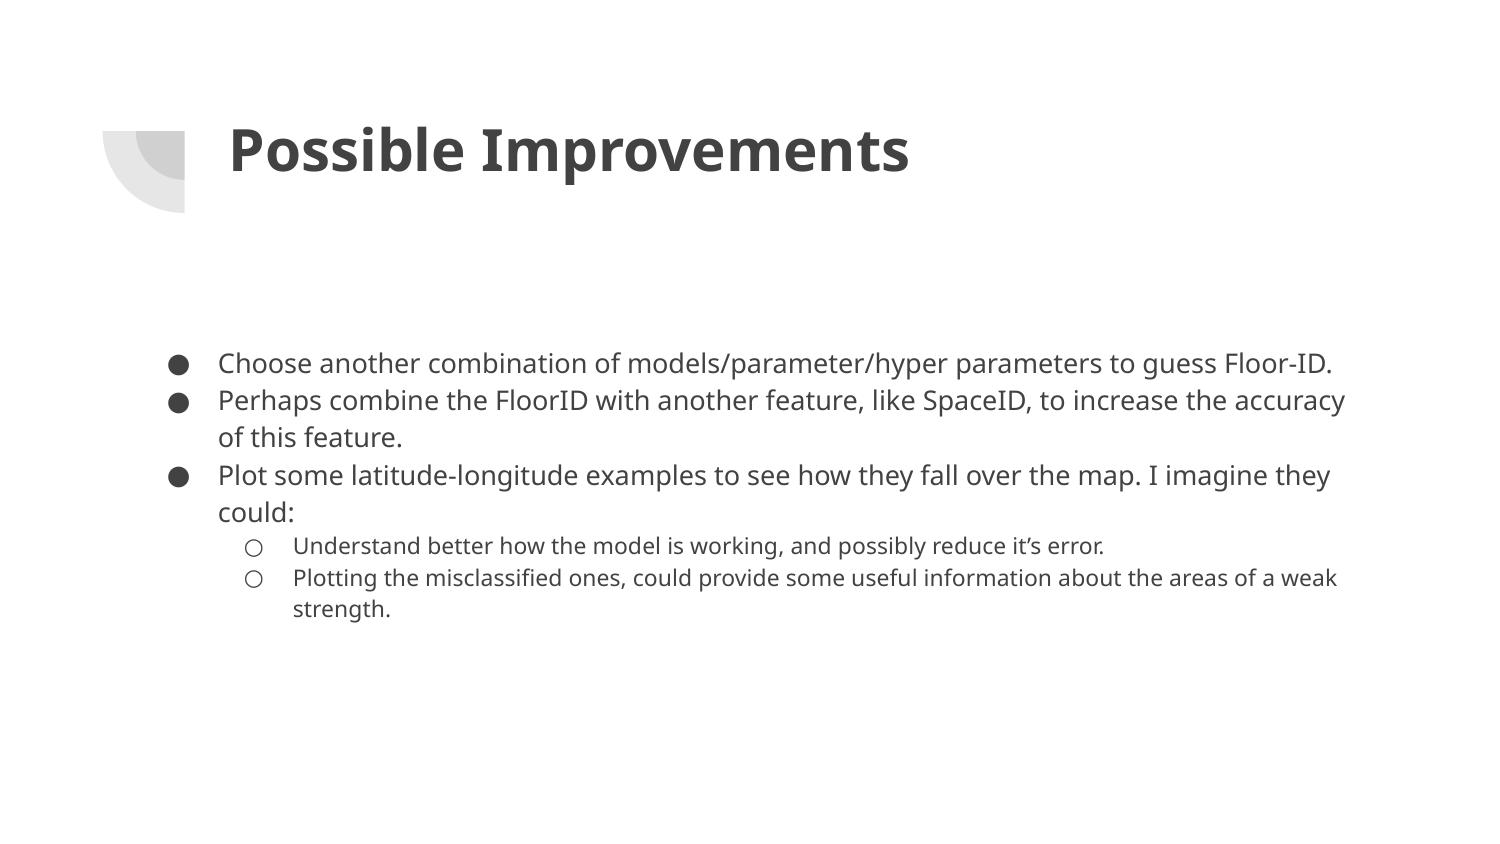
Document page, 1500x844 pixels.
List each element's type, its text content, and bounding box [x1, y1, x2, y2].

title Possible Improvements [213, 98, 1368, 263]
list Choose another combination of models/parameter/hyper parameters to guess Floor-ID. Perhaps combine the FloorID with another feature, like SpaceID, to increase the accuracy of this feature. Plot some latitude-longitude examples to see how they fall over the map. I imagine they could: Understand better how the model is working, and possibly reduce it’s error. Plotting the misclassified ones, could provide some useful information about the areas of a weak strength. [127, 326, 1368, 744]
